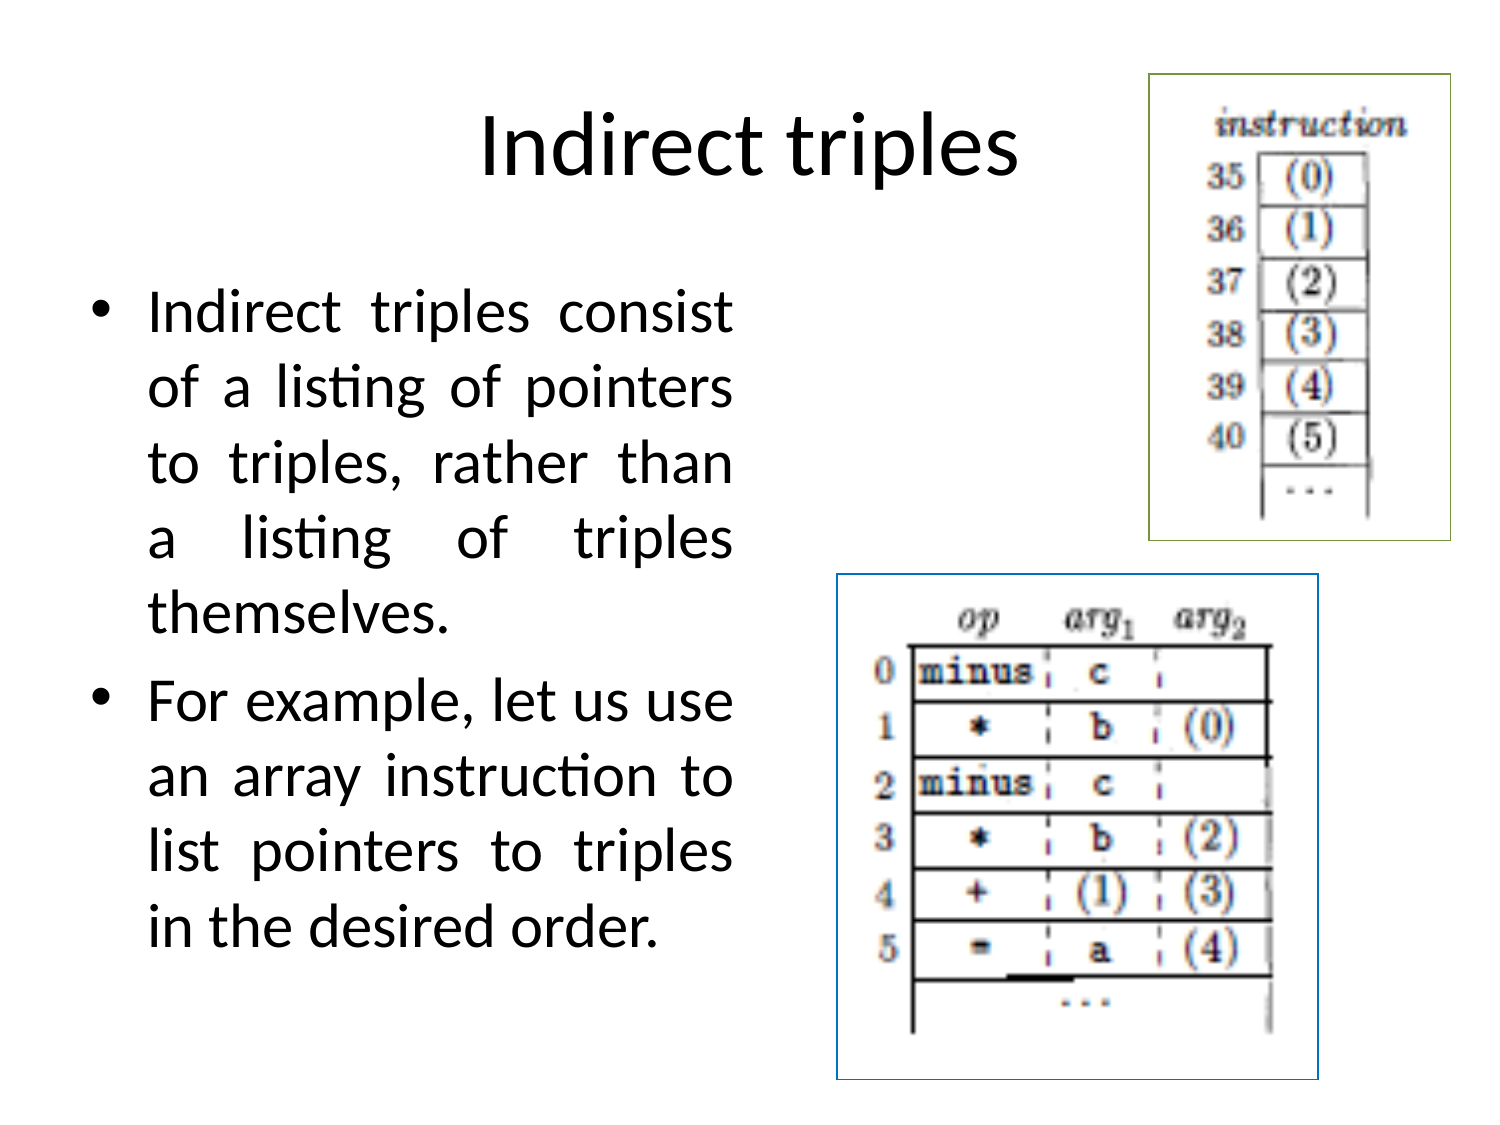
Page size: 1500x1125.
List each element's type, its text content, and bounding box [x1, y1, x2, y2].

list Indirect triples consist of a listing of pointers to triples, rather than a listing of triples themselves. For example, let us use an array instruction to list pointers to triples in the desired order. [75, 262, 750, 1005]
picture [1149, 74, 1451, 541]
picture [837, 574, 1318, 1080]
title Indirect triples [75, 45, 1425, 233]
